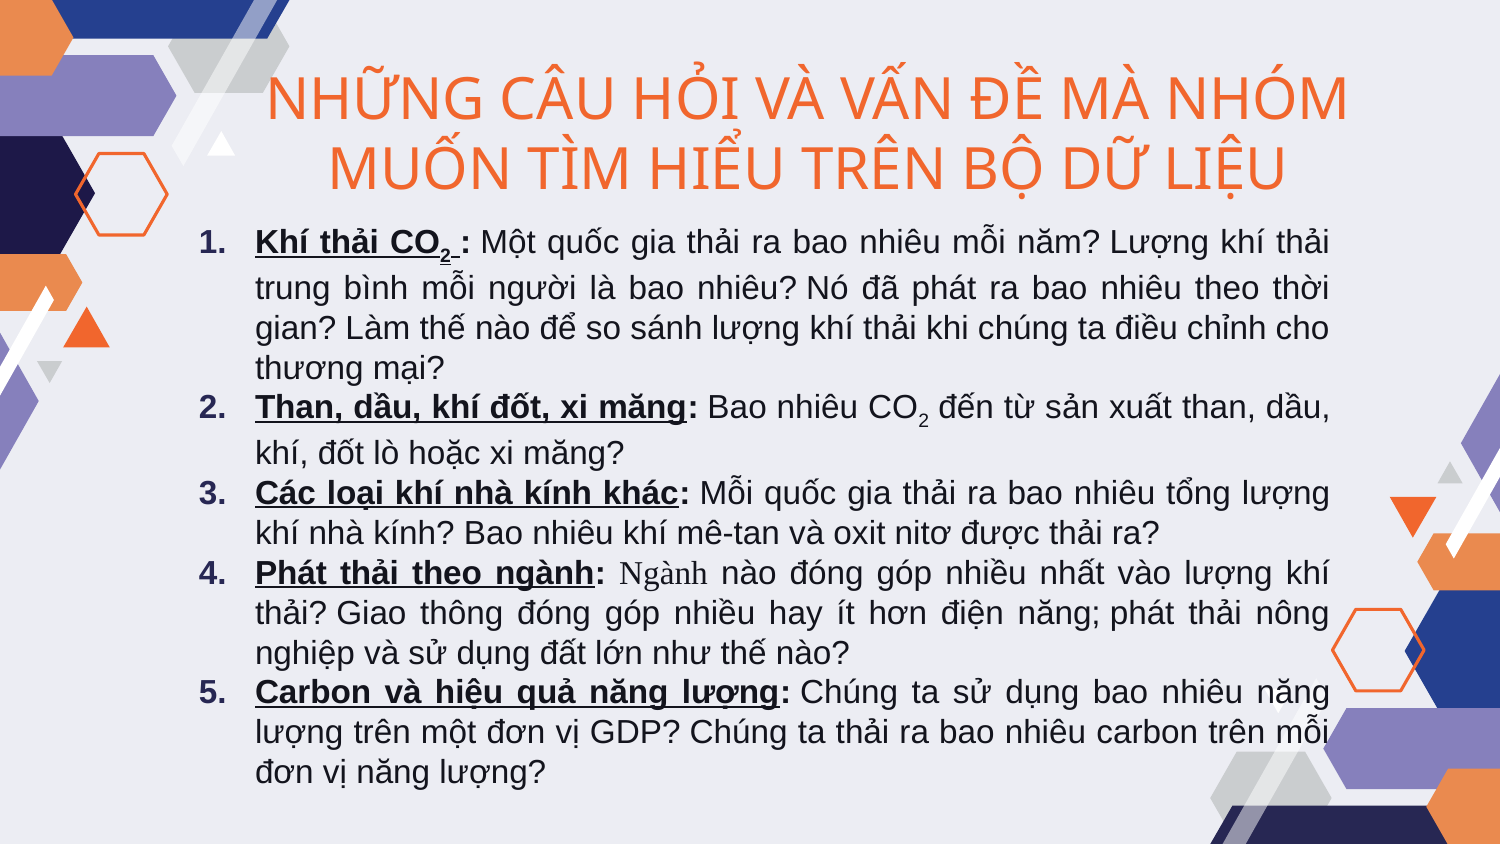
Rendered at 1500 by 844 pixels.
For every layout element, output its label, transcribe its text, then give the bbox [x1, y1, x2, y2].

subtitle Khí thải CO2 : Một quốc gia thải ra bao nhiêu mỗi năm? Lượng khí thải trung bình mỗi người là bao nhiêu? Nó đã phát ra bao nhiêu theo thời gian? Làm thế nào để so sánh lượng khí thải khi chúng ta điều chỉnh cho thương mại? Than, dầu, khí đốt, xi măng: Bao nhiêu CO2 đến từ sản xuất than, dầu, khí, đốt lò hoặc xi măng? Các loại khí nhà kính khác: Mỗi quốc gia thải ra bao nhiêu tổng lượng khí nhà kính? Bao nhiêu khí mê-tan và oxit nitơ được thải ra? Phát thải theo ngành: Ngành nào đóng góp nhiều nhất vào lượng khí thải? Giao thông đóng góp nhiều hay ít hơn điện năng; phát thải nông nghiệp và sử dụng đất lớn như thế nào? Carbon và hiệu quả năng lượng: Chúng ta sử dụng bao nhiêu năng lượng trên một đơn vị GDP? Chúng ta thải ra bao nhiêu carbon trên mỗi đơn vị năng lượng? [165, 220, 1347, 760]
title NHỮNG CÂU HỎI VÀ VẤN ĐỀ MÀ NHÓM MUỐN TÌM HIỂU TRÊN BỘ DỮ LIỆU [223, 84, 1393, 179]
